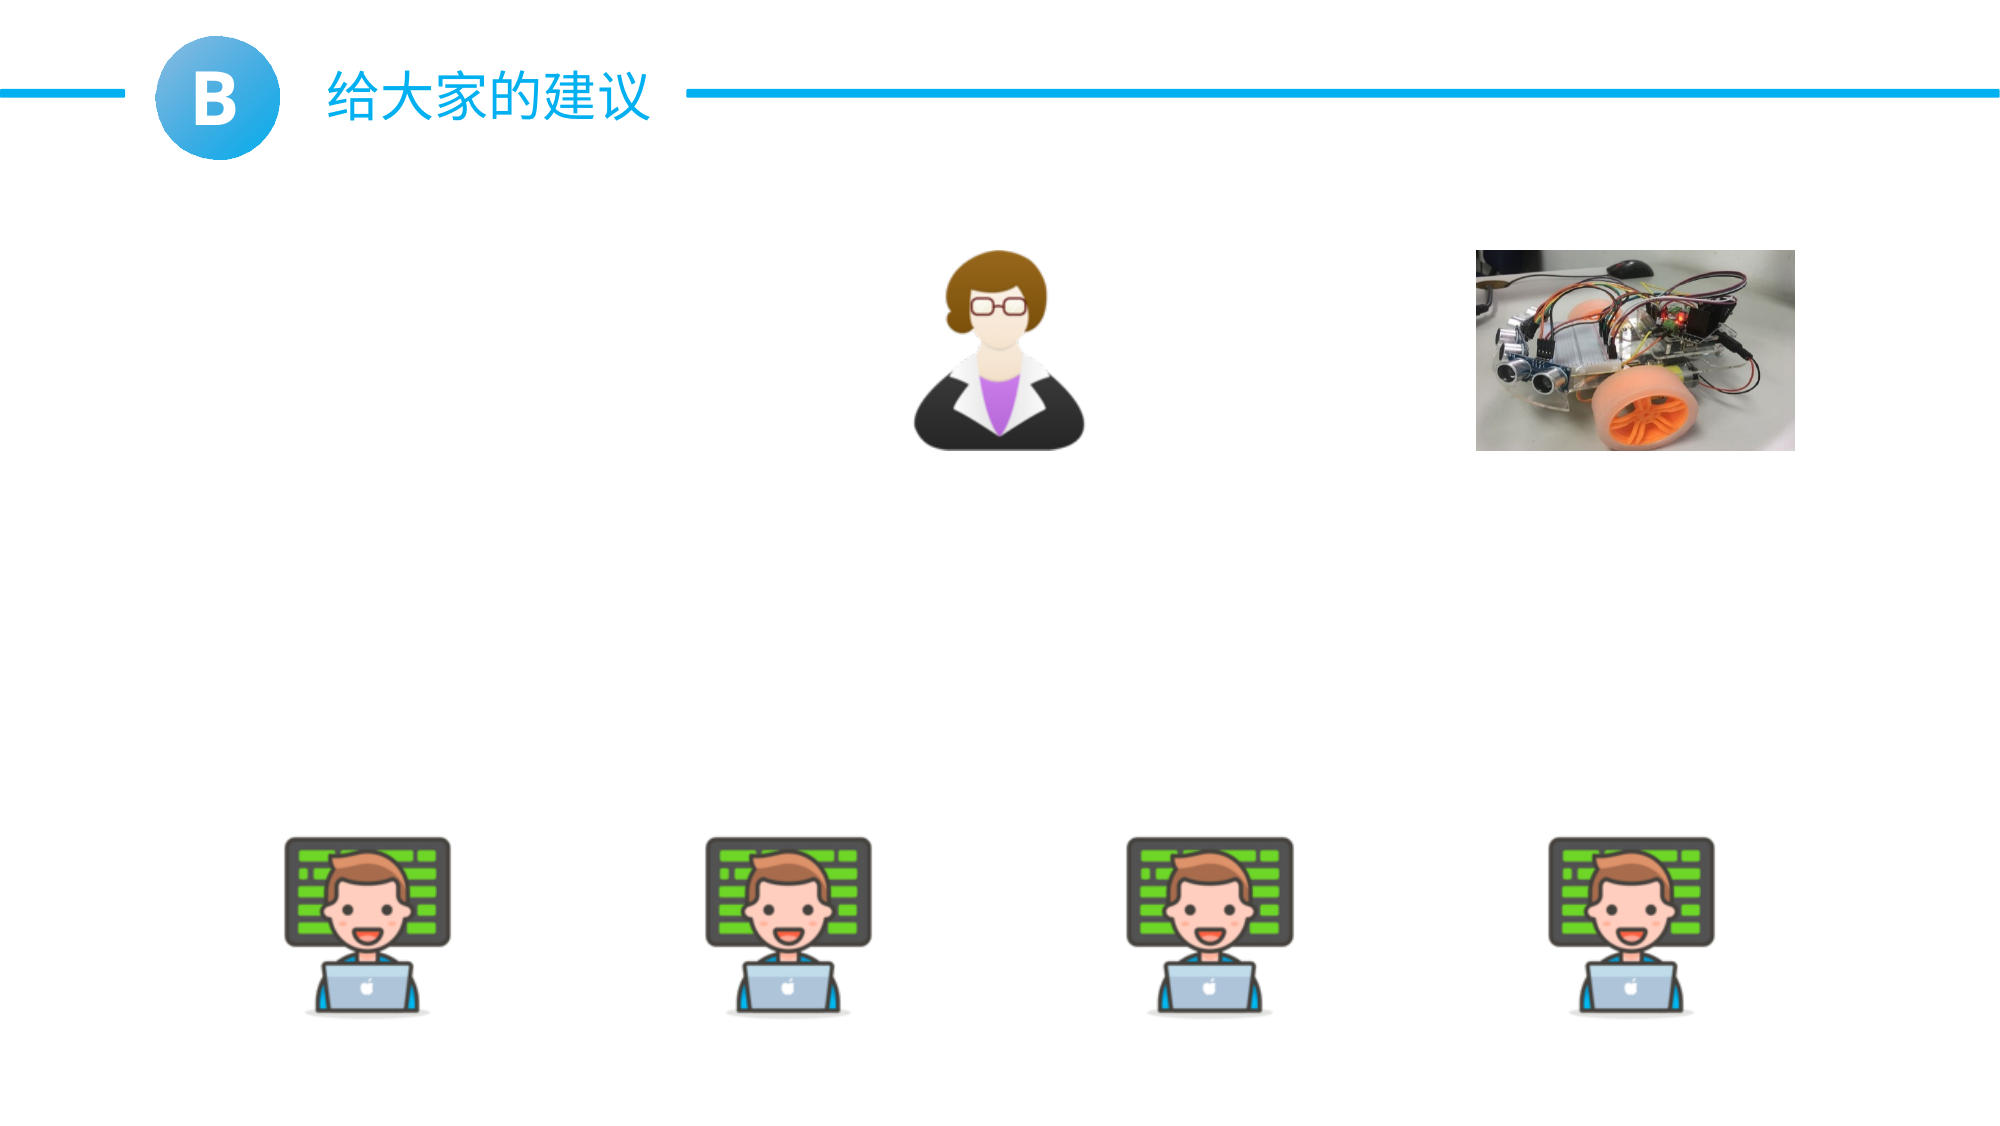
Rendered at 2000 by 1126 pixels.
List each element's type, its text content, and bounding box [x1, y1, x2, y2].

picture [1476, 250, 1795, 452]
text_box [116, 35, 314, 160]
picture [899, 250, 1101, 452]
picture [277, 828, 459, 1030]
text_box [319, 88, 2000, 98]
picture [1119, 828, 1302, 1030]
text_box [0, 88, 111, 98]
picture [1540, 828, 1723, 1030]
picture [698, 828, 881, 1030]
text_box 给大家的建议 [319, 55, 667, 86]
text_box 给大家的建议 [319, 109, 667, 135]
